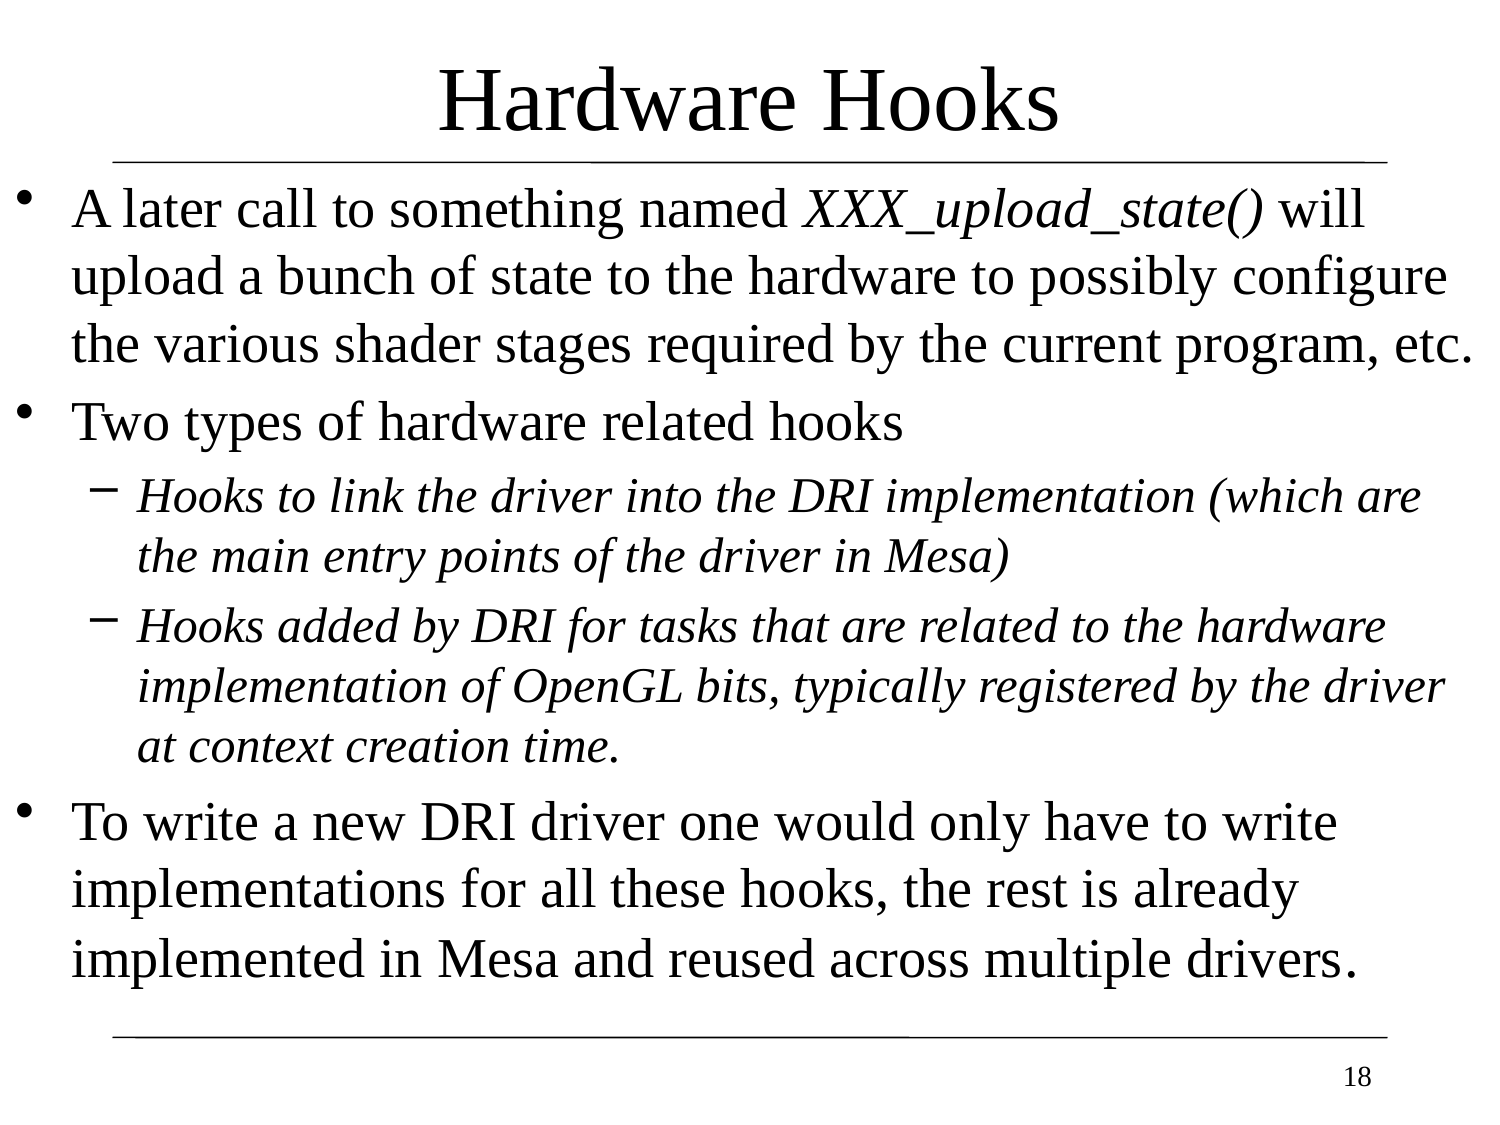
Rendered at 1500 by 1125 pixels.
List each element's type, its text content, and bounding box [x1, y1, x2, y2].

list A later call to something named XXX_upload_state() will upload a bunch of state to the hardware to possibly configure the various shader stages required by the current program, etc. Two types of hardware related hooks Hooks to link the driver into the DRI implementation (which are the main entry points of the driver in Mesa) Hooks added by DRI for tasks that are related to the hardware implementation of OpenGL bits, typically registered by the driver at context creation time. To write a new DRI driver one would only have to write implementations for all these hooks, the rest is already implemented in Mesa and reused across multiple drivers. [0, 163, 1500, 1123]
title Hardware Hooks [112, 37, 1388, 150]
slide_number 18 [1074, 1050, 1388, 1100]
